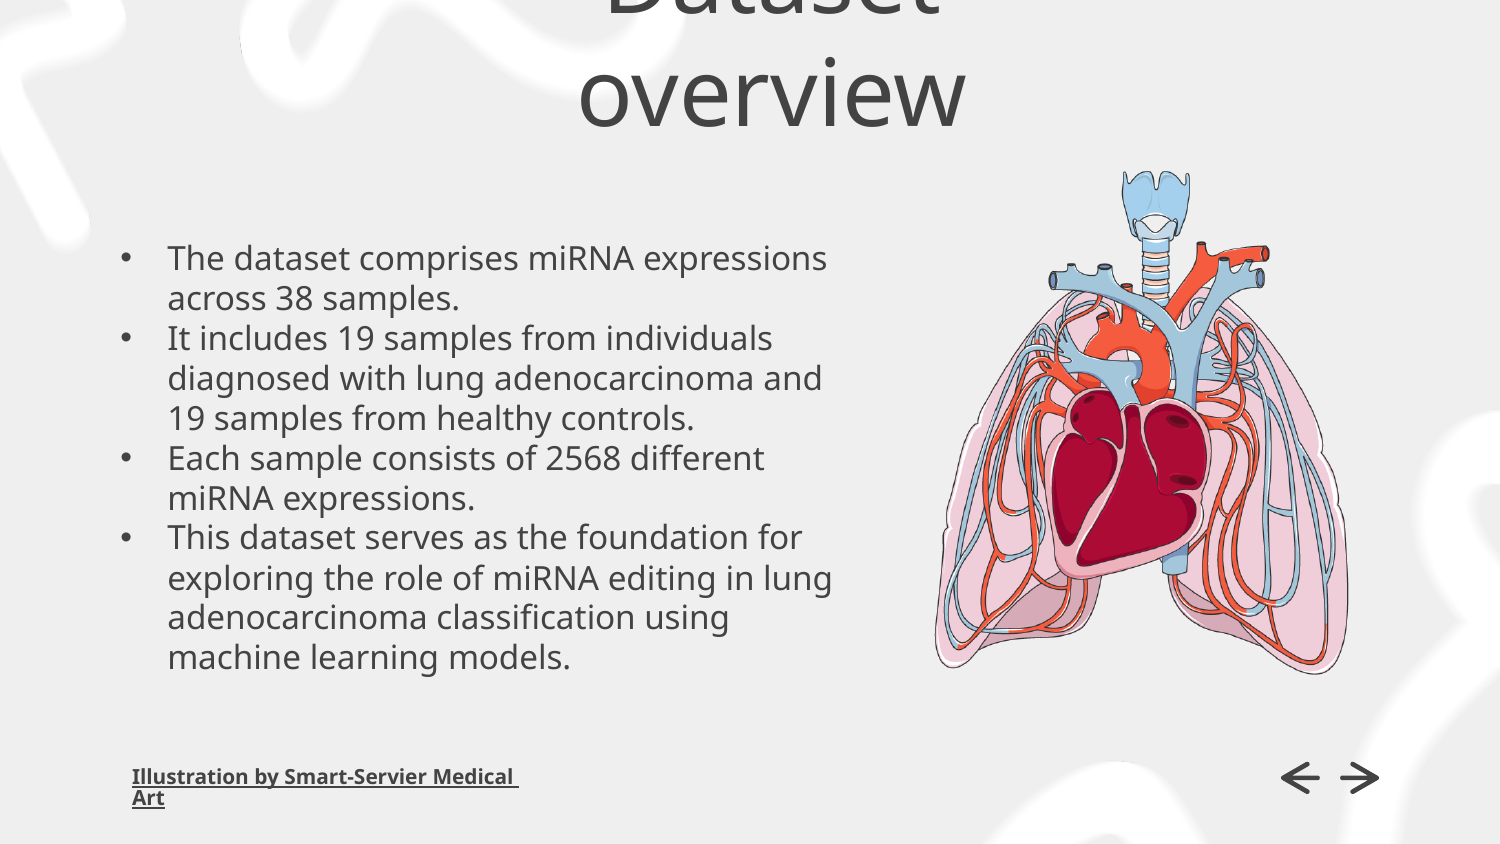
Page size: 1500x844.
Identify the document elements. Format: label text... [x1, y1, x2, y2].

picture [0, 0, 754, 303]
text_box [1281, 761, 1320, 794]
text_box [1340, 761, 1379, 794]
picture [881, 155, 1500, 844]
text_box Dataset overview [392, 14, 1152, 160]
subtitle The dataset comprises miRNA expressions across 38 samples. It includes 19 samples from individuals diagnosed with lung adenocarcinoma and 19 samples from healthy controls. Each sample consists of 2568 different miRNA expressions. This dataset serves as the foundation for exploring the role of miRNA editing in lung adenocarcinoma classification using machine learning models. [105, 182, 854, 293]
